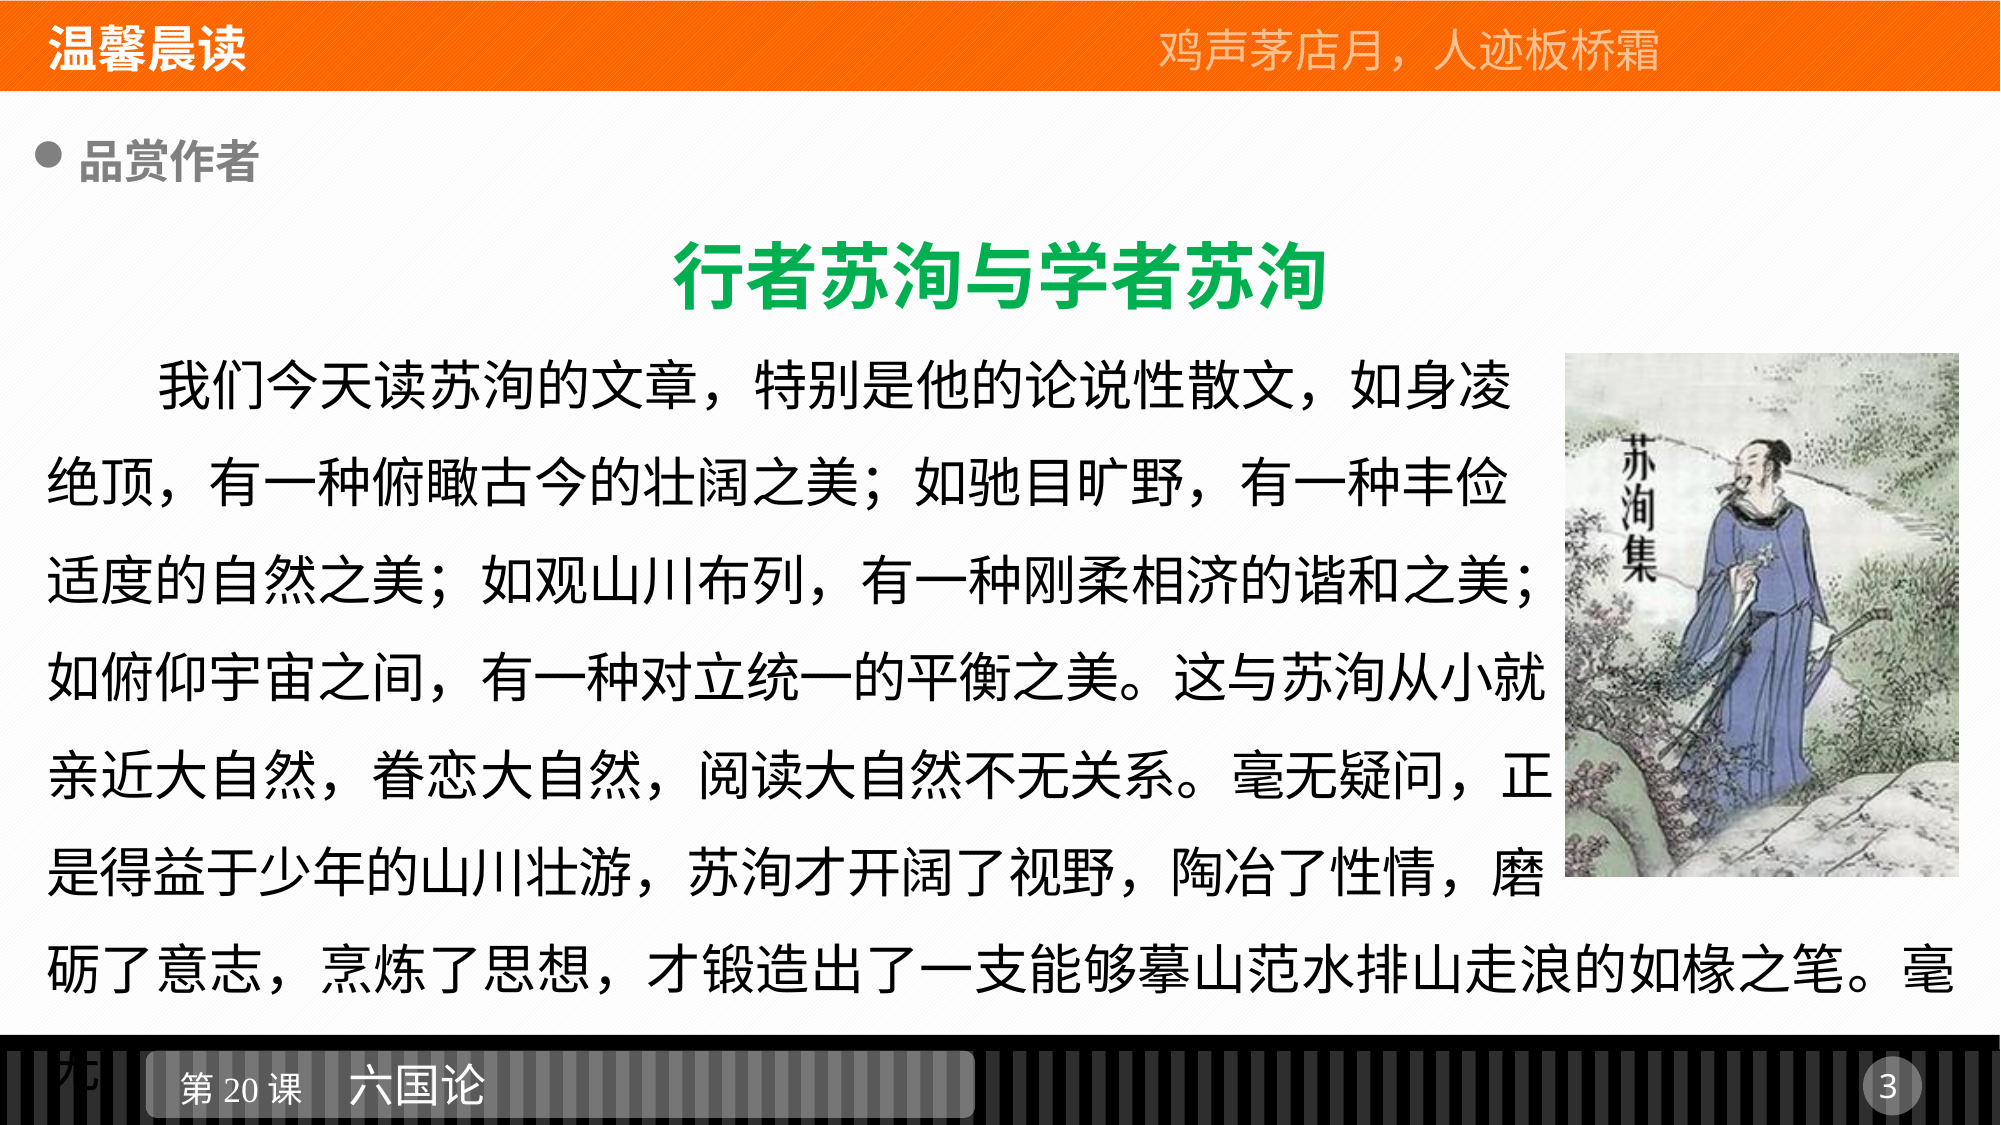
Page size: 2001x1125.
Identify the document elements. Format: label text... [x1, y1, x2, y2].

picture [1565, 353, 1959, 878]
text_box 品赏作者 [16, 109, 311, 196]
text_box 行者苏洵与学者苏洵 我们今天读苏洵的文章，特别是他的论说性散文，如身凌 绝顶，有一种俯瞰古今的壮阔之美；如驰目旷野，有一种丰俭 适度的自然之美；如观山川布列，有一种刚柔相济的谐和之美； 如俯仰宇宙之间，有一种对立统一的平衡之美。这与苏洵从小就 亲近大自然，眷恋大自然，阅读大自然不无关系。毫无疑问，正 是得益于少年的山川壮游，苏洵才开阔了视野，陶冶了性情，磨 砺了意志，烹炼了思想，才锻造出了一支能够摹山范水排山走浪的如椽之笔。毫无 [31, 179, 1971, 1106]
